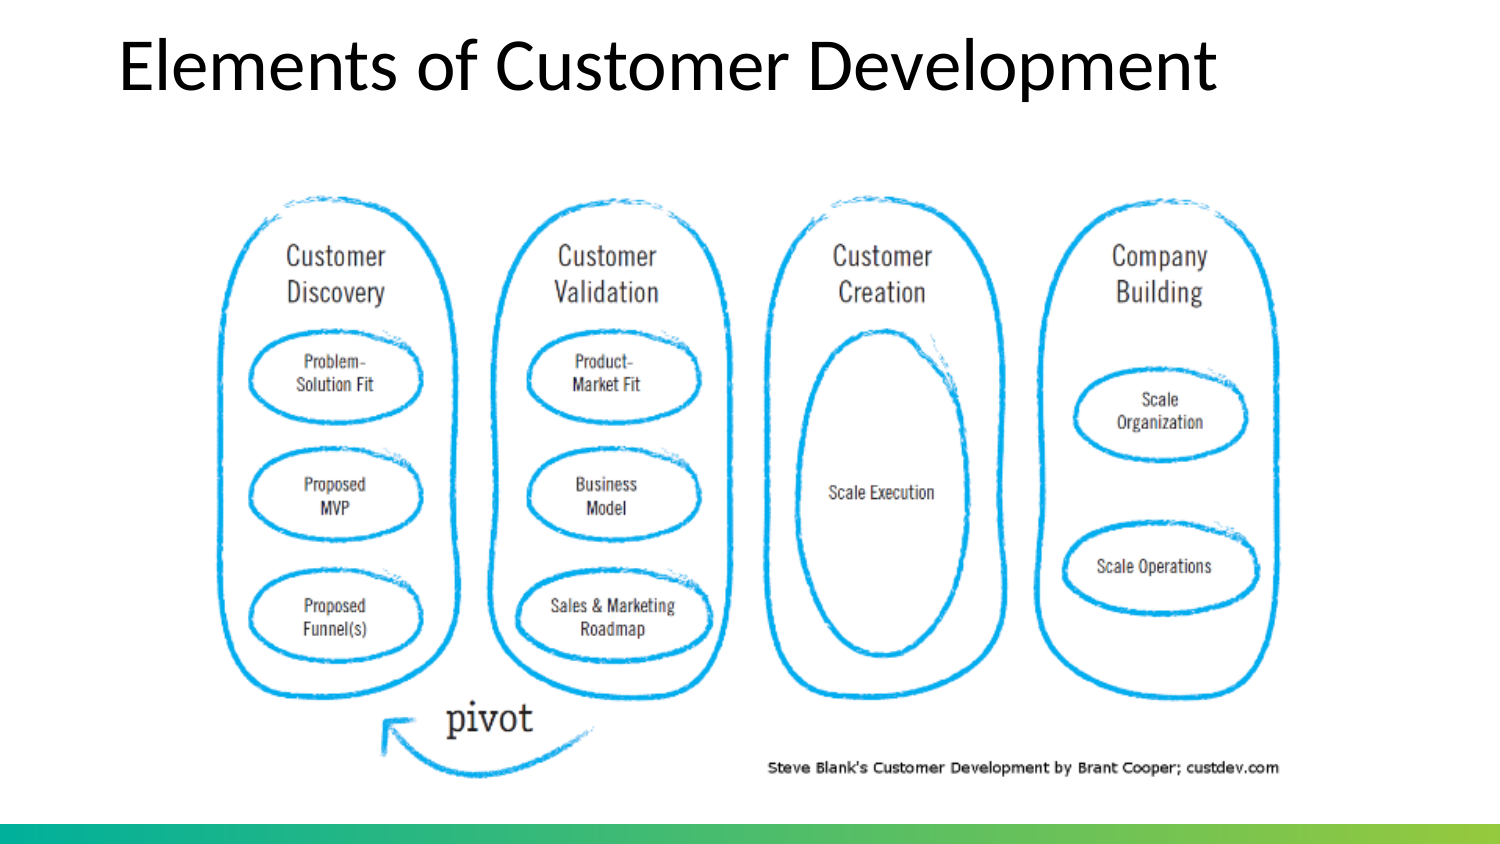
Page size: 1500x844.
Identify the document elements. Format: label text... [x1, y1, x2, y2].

title Elements of Customer Development [103, 9, 1397, 124]
picture [199, 159, 1301, 788]
